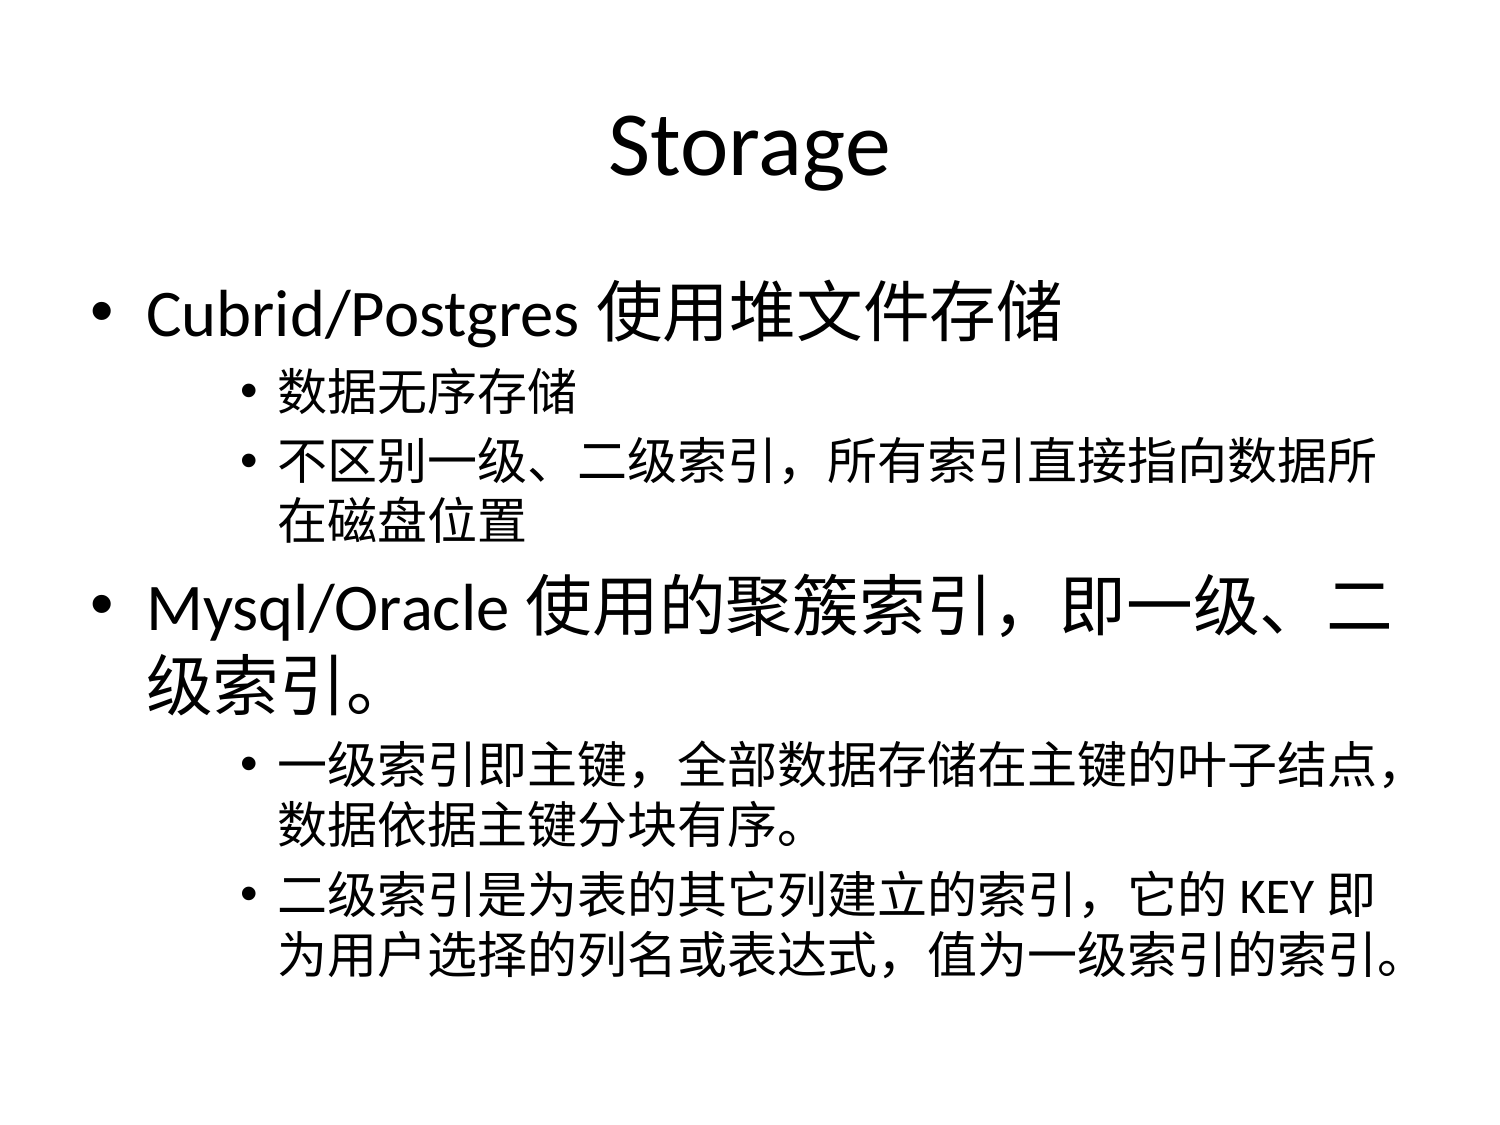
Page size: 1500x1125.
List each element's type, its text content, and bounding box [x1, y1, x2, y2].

list Cubrid/Postgres使用堆文件存储 数据无序存储 不区别一级、二级索引，所有索引直接指向数据所在磁盘位置 Mysql/Oracle使用的聚簇索引，即一级、二级索引。 一级索引即主键，全部数据存储在主键的叶子结点，数据依据主键分块有序。 二级索引是为表的其它列建立的索引，它的KEY即为用户选择的列名或表达式，值为一级索引的索引。 [75, 262, 1425, 1005]
title Storage [75, 45, 1425, 233]
